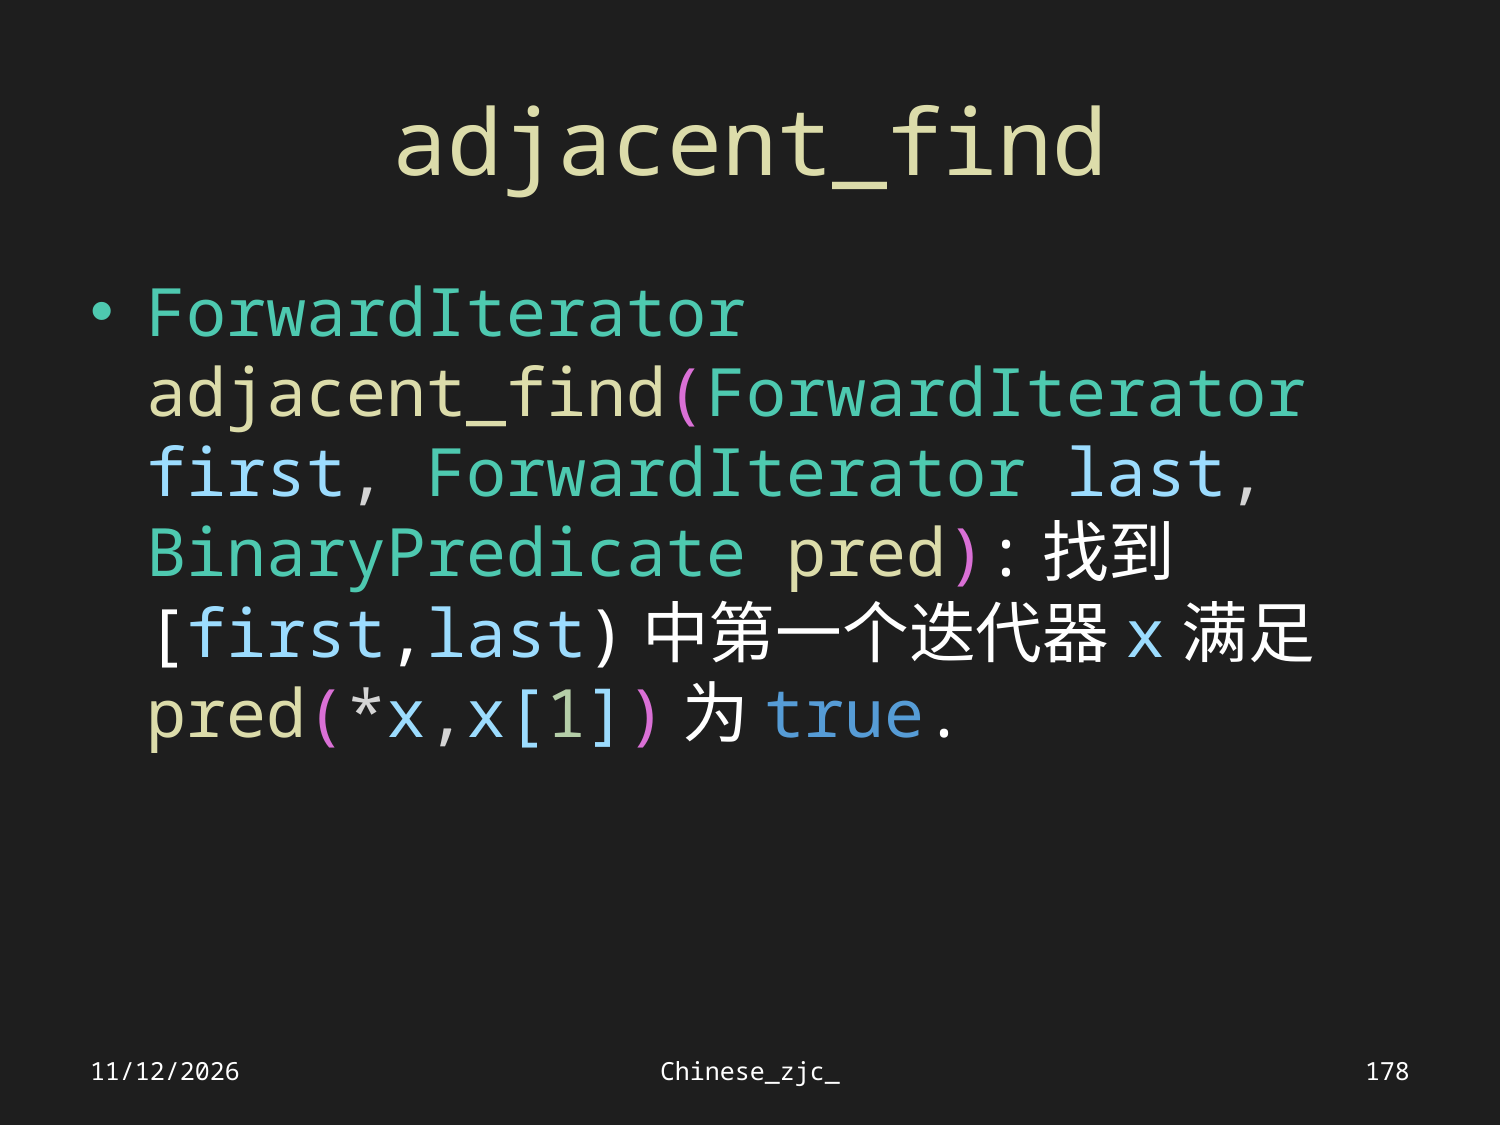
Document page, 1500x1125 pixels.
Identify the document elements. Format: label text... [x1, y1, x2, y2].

footer Chinese_zjc_ [512, 1042, 988, 1103]
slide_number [75, 1042, 425, 1103]
title adjacent_find [75, 45, 1425, 233]
slide_number 178 [1074, 1042, 1425, 1103]
list ForwardIterator adjacent_find(ForwardIterator first, ForwardIterator last, BinaryPredicate pred):找到[first,last)中第一个迭代器x满足pred(*x,x[1])为true. [75, 262, 1425, 926]
